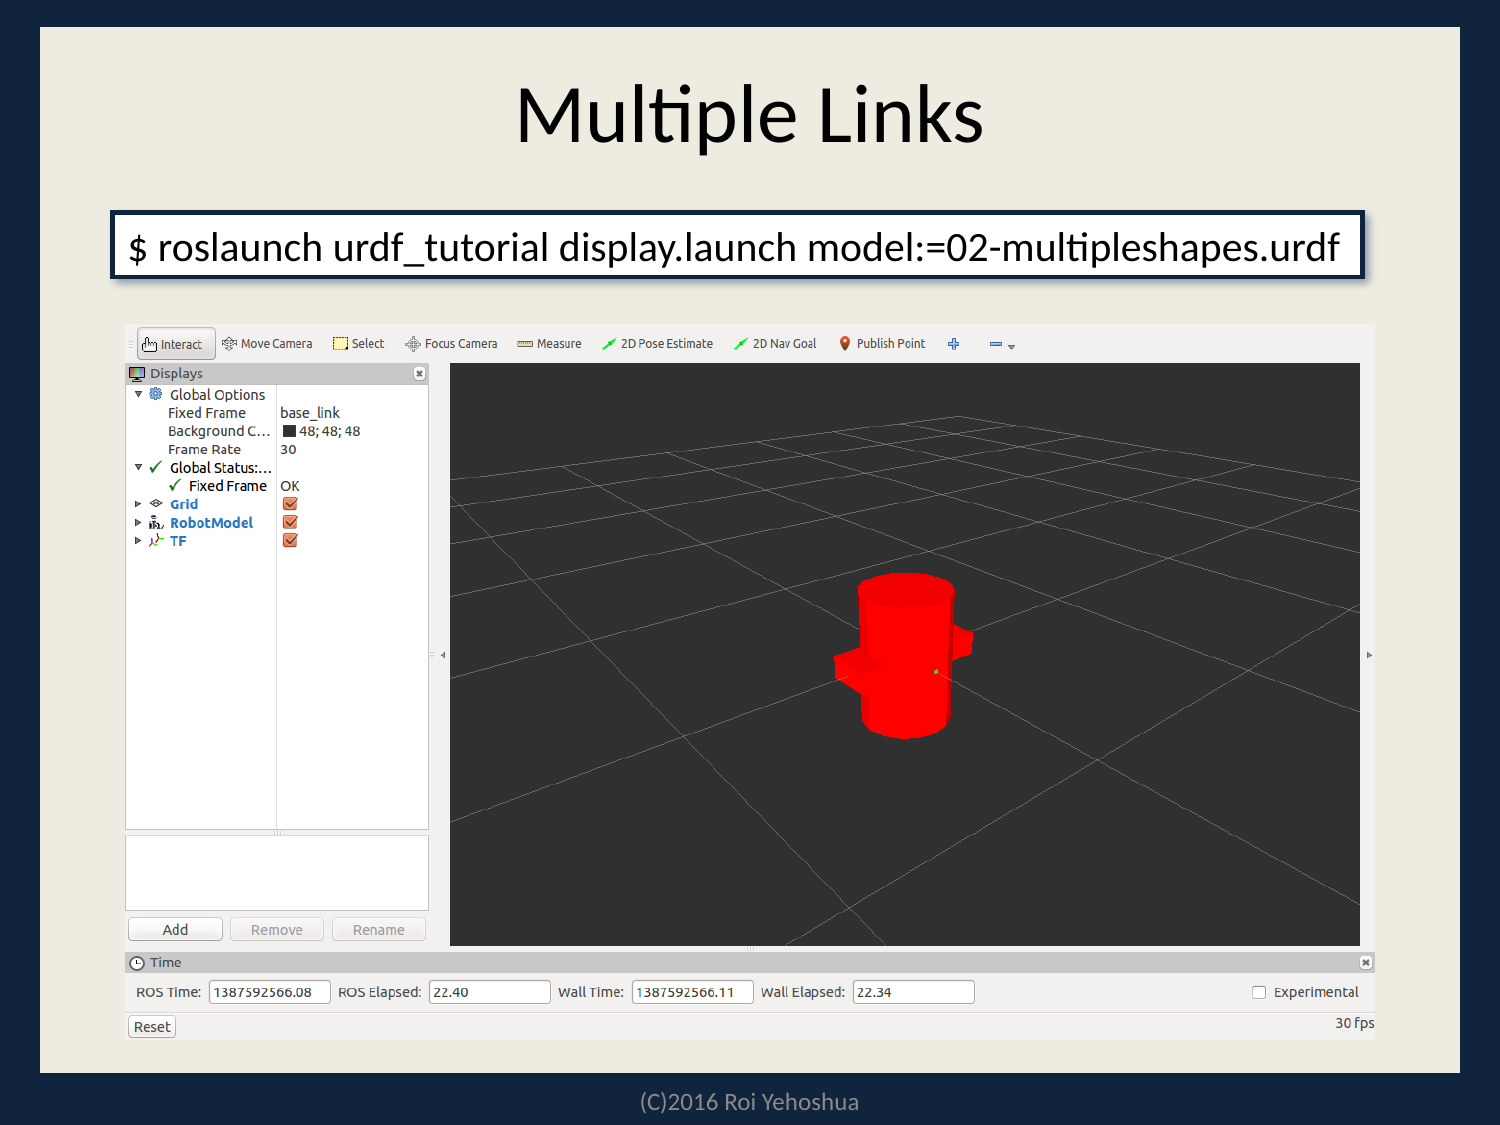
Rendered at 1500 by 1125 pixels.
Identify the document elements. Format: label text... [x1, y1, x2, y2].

footer (C)2016 Roi Yehoshua [512, 1074, 988, 1125]
picture [124, 324, 1376, 1041]
text_box $ roslaunch urdf_tutorial display.launch model:=02-multipleshapes.urdf [112, 212, 1363, 278]
title Multiple Links [37, 31, 1463, 188]
